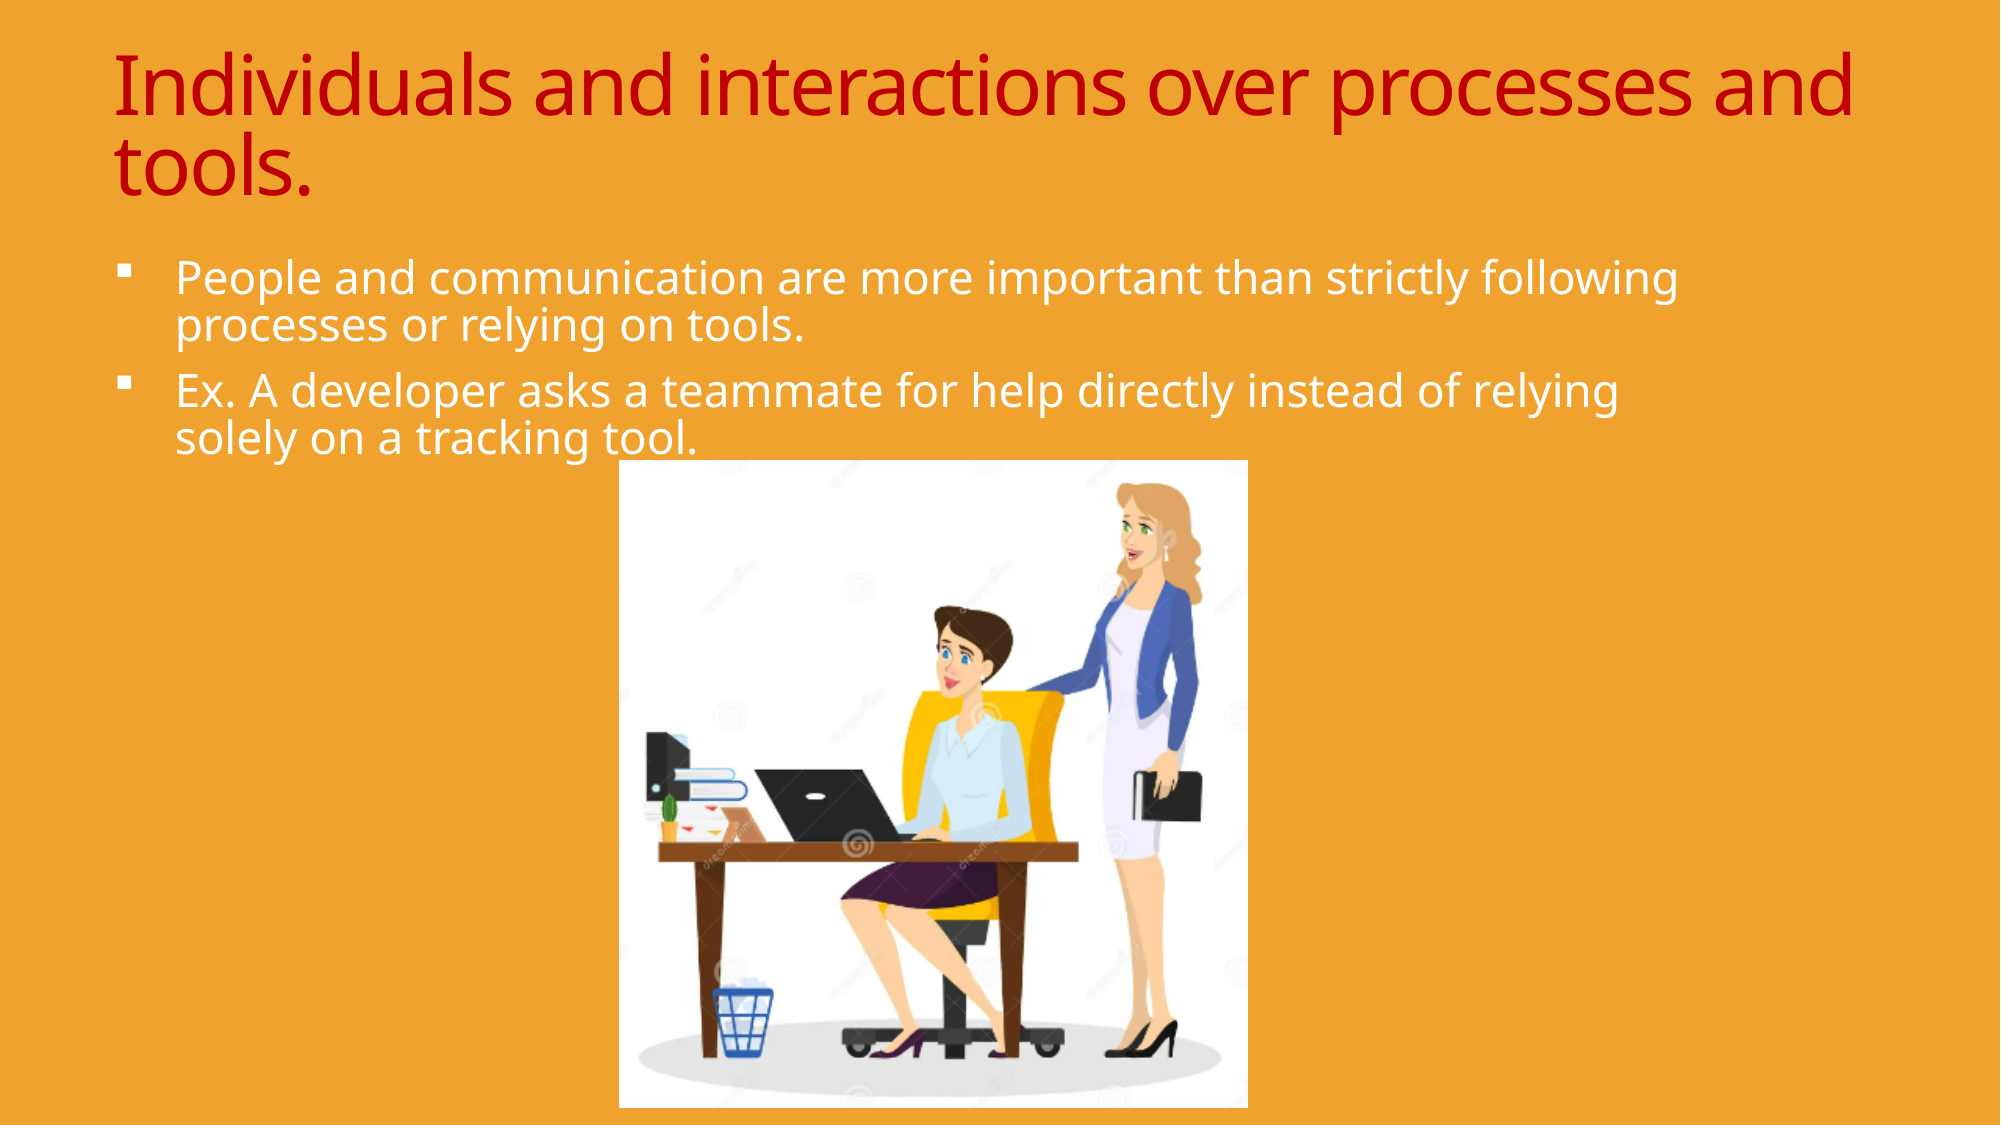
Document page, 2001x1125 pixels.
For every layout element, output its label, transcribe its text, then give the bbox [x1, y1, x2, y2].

subtitle People and communication are more important than strictly following processes or relying on tools. Ex. A developer asks a teammate for help directly instead of relying solely on a tracking tool. [98, 249, 1768, 474]
picture [618, 460, 1248, 1108]
title Individuals and interactions over processes and tools. [98, 126, 1985, 319]
